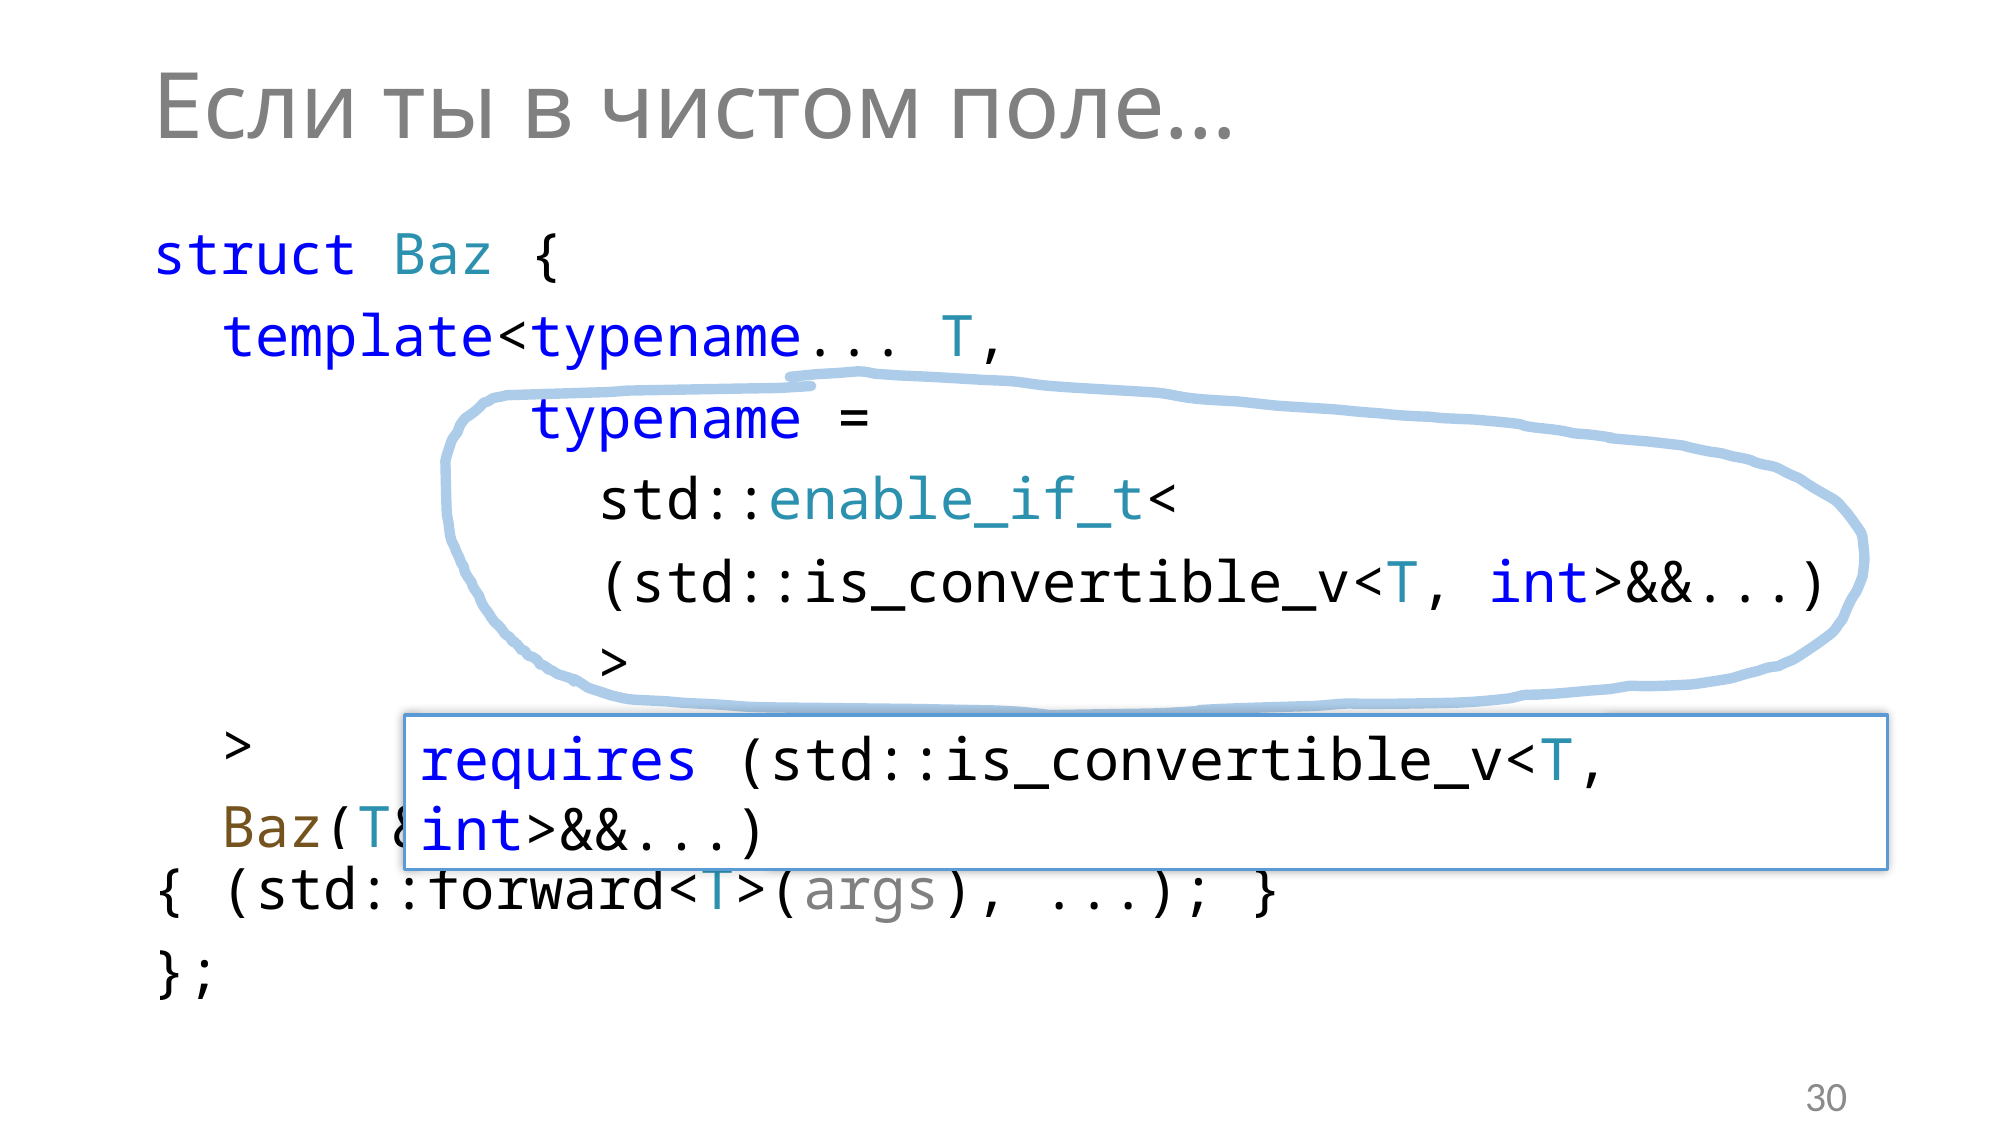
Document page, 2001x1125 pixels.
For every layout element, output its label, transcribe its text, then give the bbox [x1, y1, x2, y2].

text_box requires (std::is_convertible_v<T, int>&&...) [404, 715, 1888, 870]
slide_number 30 [1412, 1065, 1863, 1125]
list struct Baz { template<typename... T, typename = std::enable_if_t< (std::is_convertible_v<T, int>&&...) > > Baz(T&&... args) { (std::forward<T>(args), ...); } }; [137, 217, 1863, 1066]
title Если ты в чистом поле… [137, 0, 1863, 217]
text_box [444, 370, 1866, 707]
